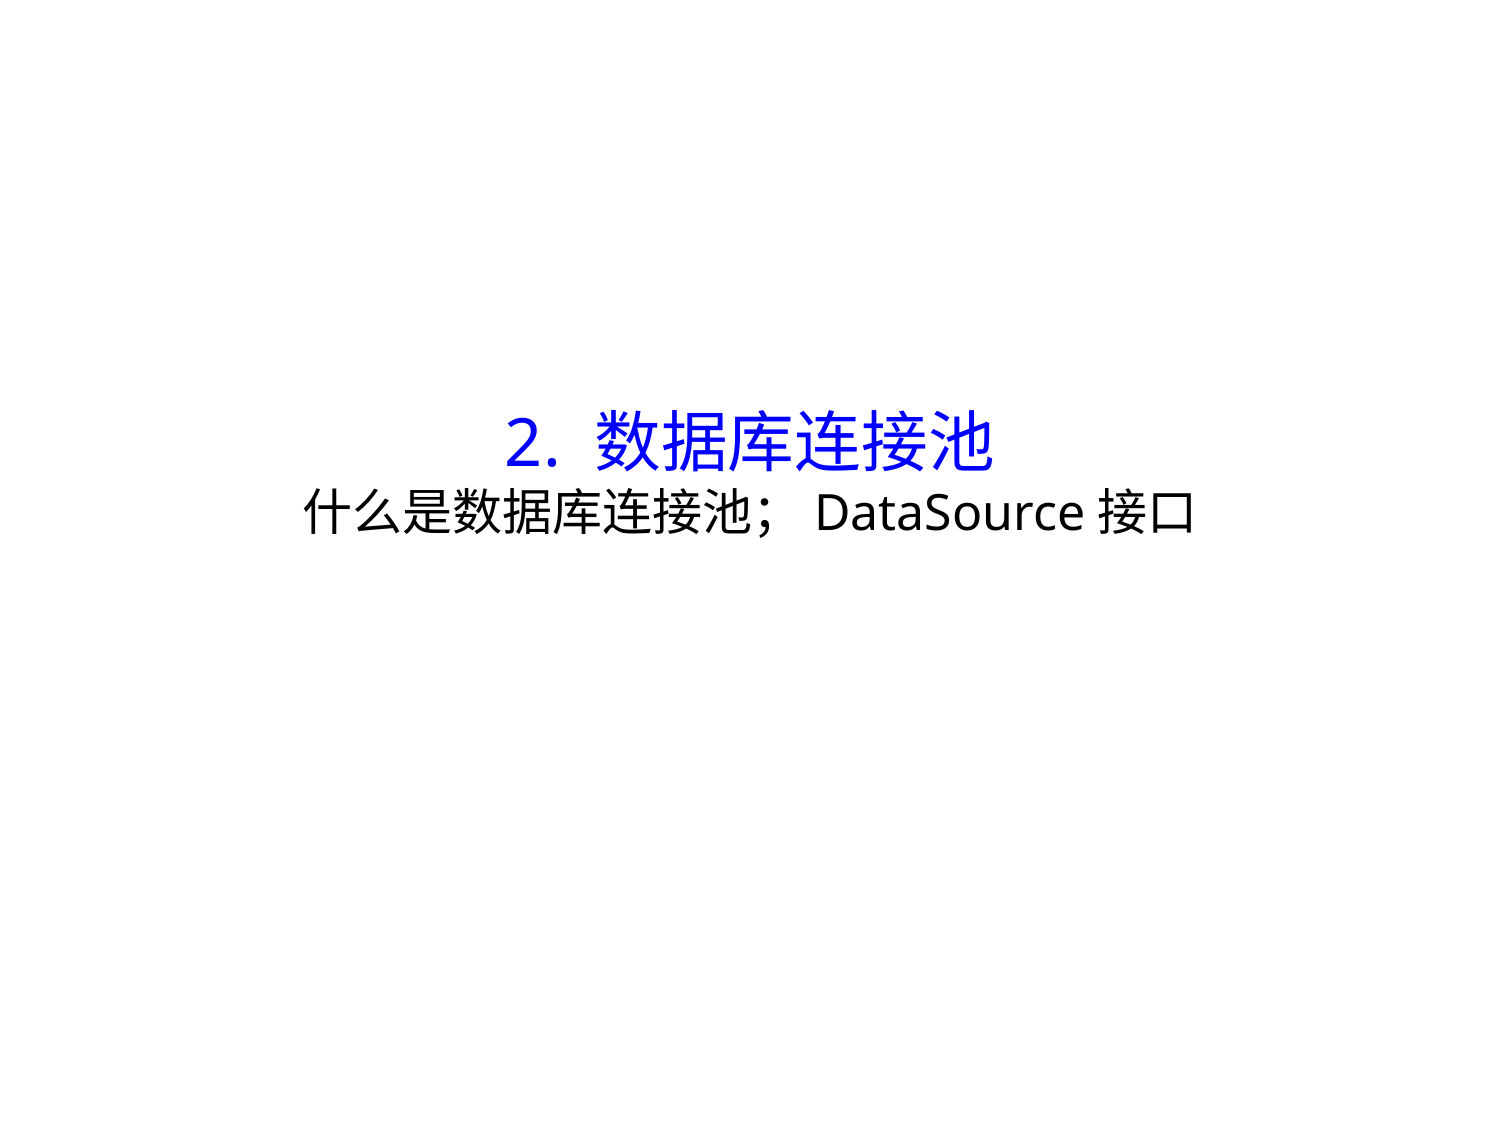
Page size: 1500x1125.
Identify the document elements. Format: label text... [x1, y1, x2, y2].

title 2. 数据库连接池 什么是数据库连接池；DataSource接口 [112, 349, 1388, 591]
